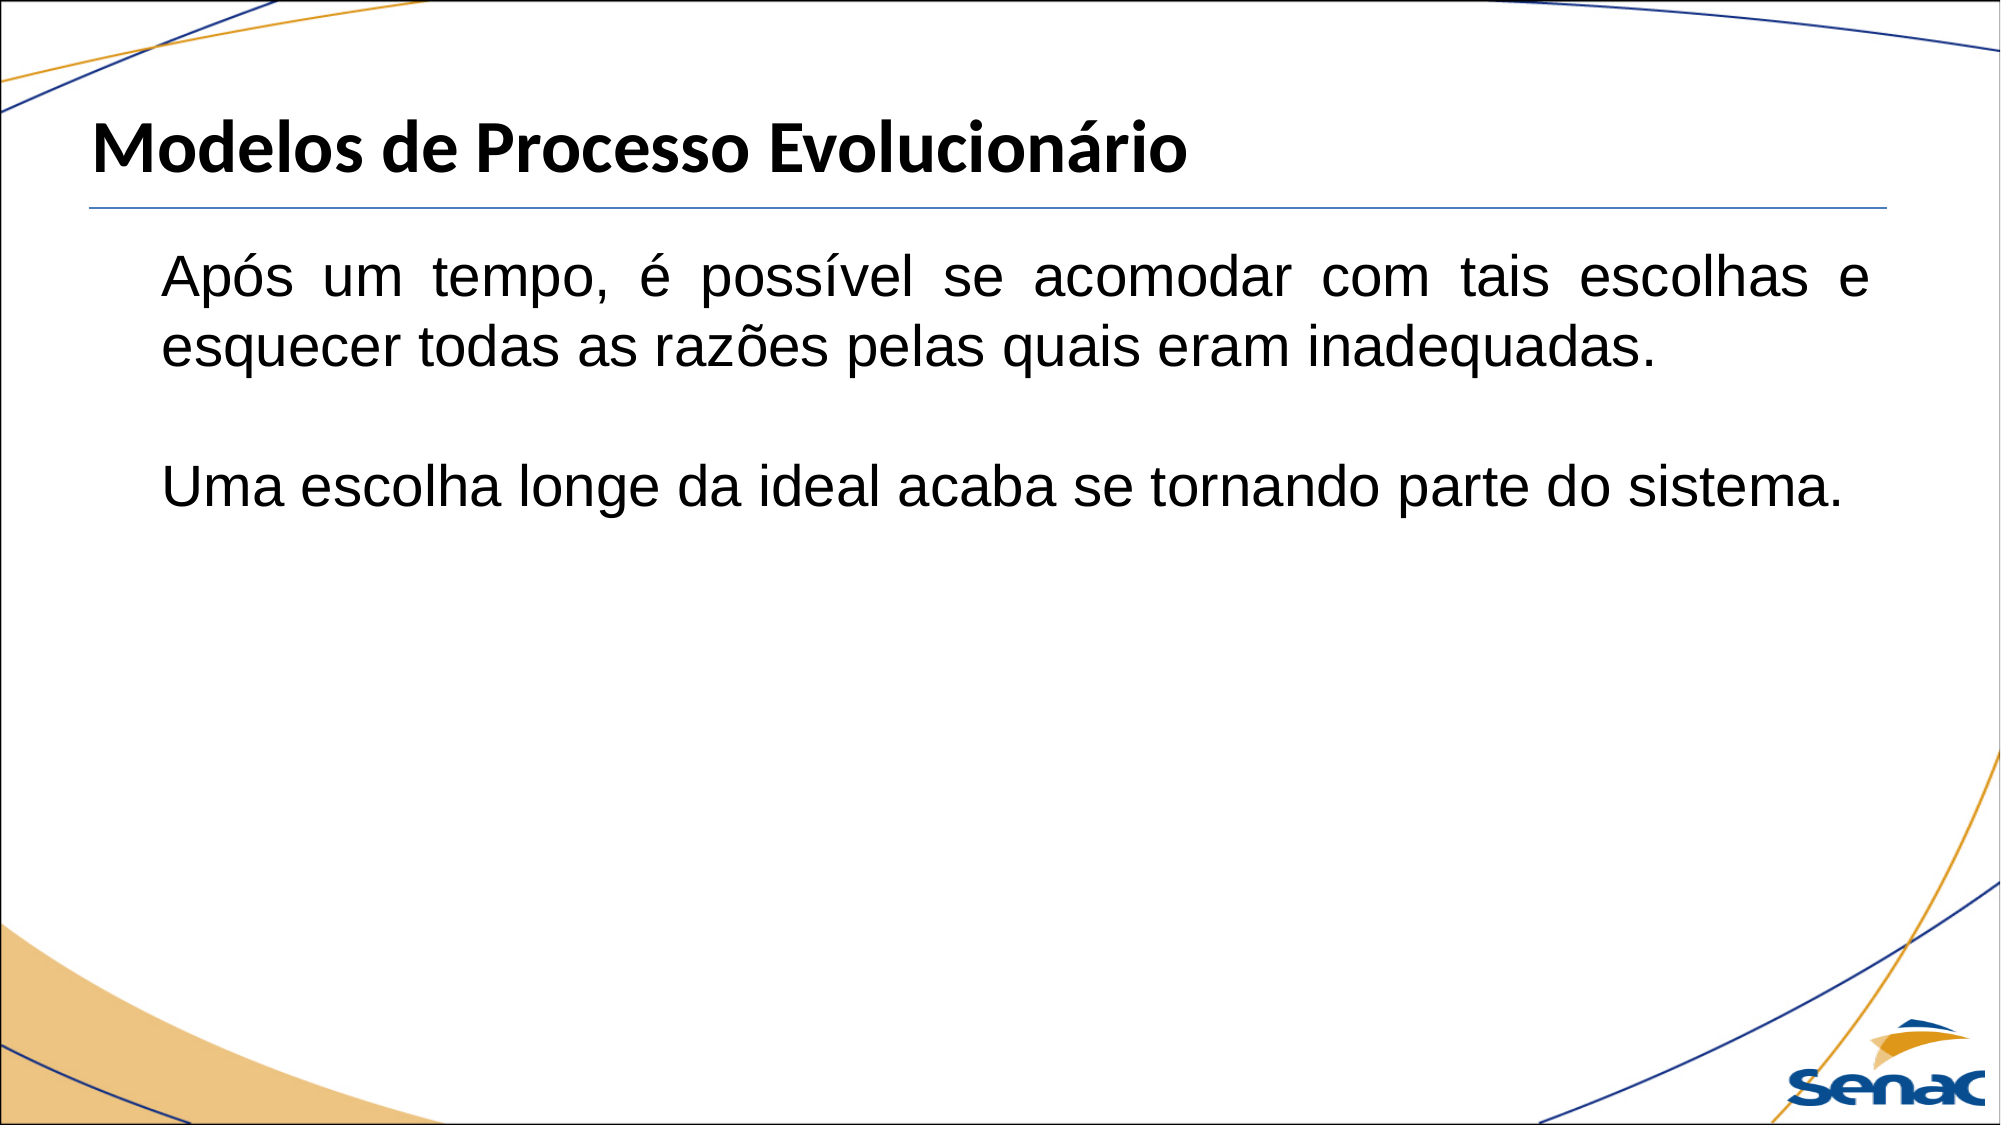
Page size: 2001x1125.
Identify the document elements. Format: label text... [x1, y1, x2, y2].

picture [0, 0, 2001, 1125]
text_box Modelos de Processo Evolucionário [76, 89, 1761, 197]
text_box Após um tempo, é possível se acomodar com tais escolhas e esquecer todas as razões pelas quais eram inadequadas. Uma escolha longe da ideal acaba se tornando parte do sistema. [88, 231, 1888, 731]
